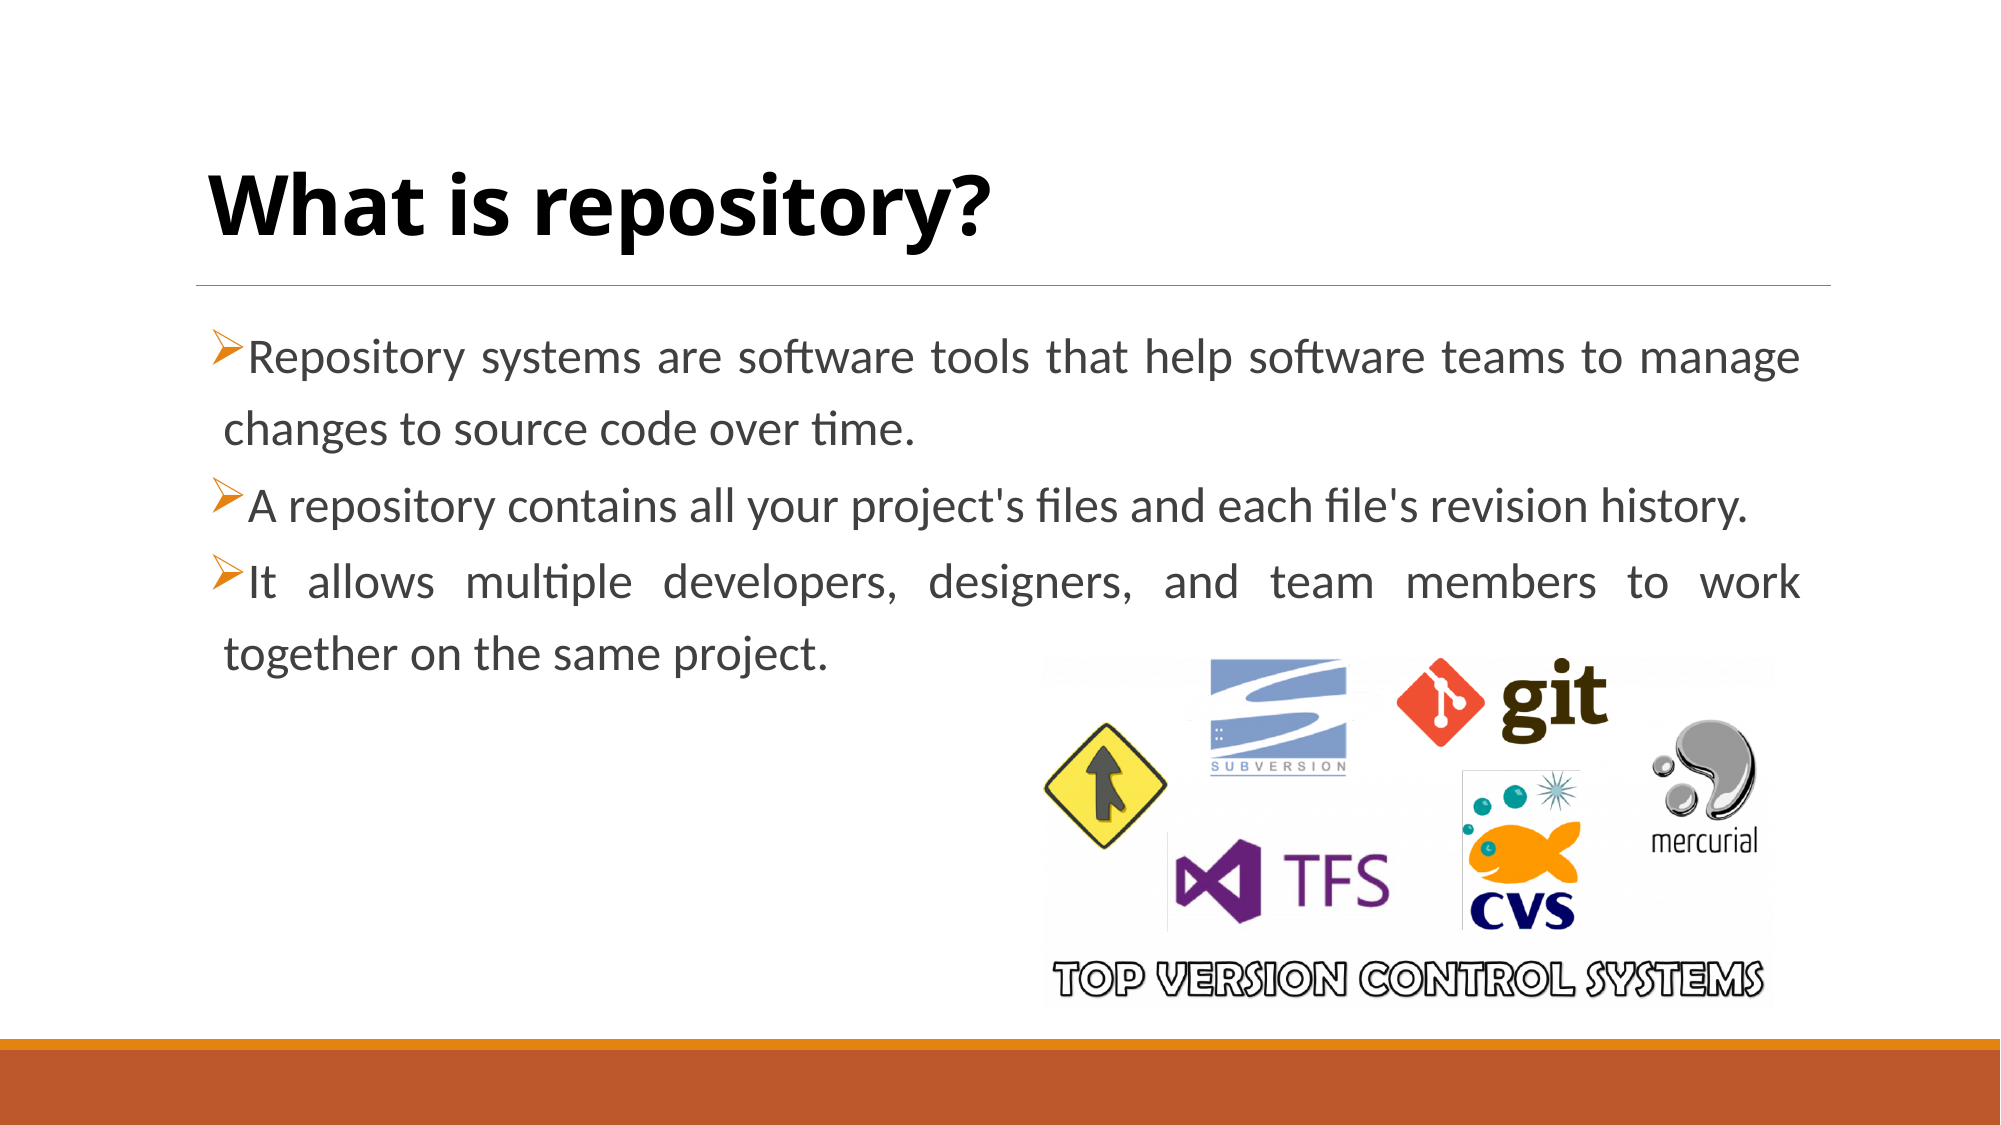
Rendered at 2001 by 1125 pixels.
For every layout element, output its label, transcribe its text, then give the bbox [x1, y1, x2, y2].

list Repository systems are software tools that help software teams to manage changes to source code over time. A repository contains all your project's files and each file's revision history. It allows multiple developers, designers, and team members to work together on the same project. [193, 304, 1818, 983]
picture [1042, 657, 1774, 1010]
title What is repository? [193, 141, 1044, 279]
